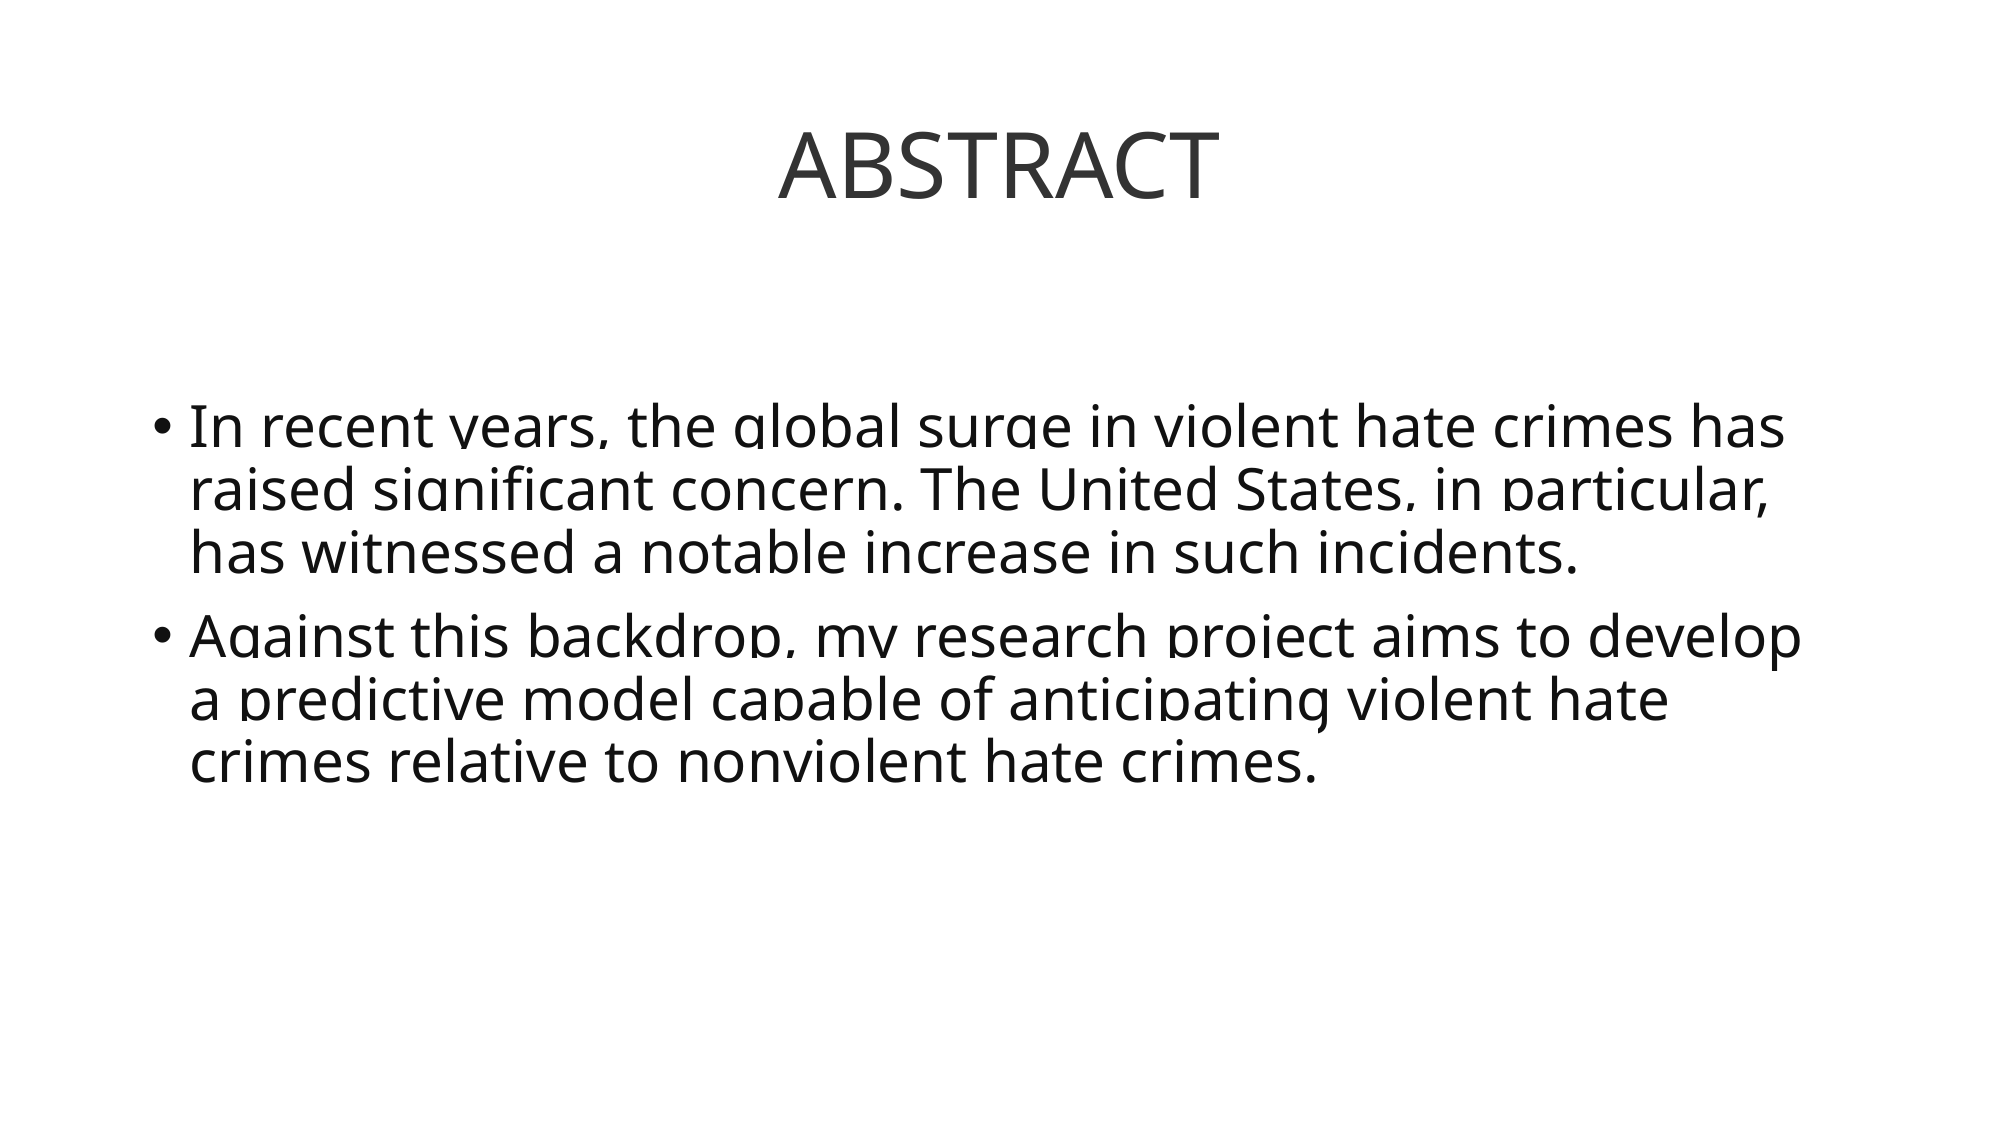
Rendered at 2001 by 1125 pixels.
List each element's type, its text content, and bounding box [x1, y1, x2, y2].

title ABSTRACT [137, 59, 1863, 278]
list In recent years, the global surge in violent hate crimes has raised significant concern. The United States, in particular, has witnessed a notable increase in such incidents. Against this backdrop, my research project aims to develop a predictive model capable of anticipating violent hate crimes relative to nonviolent hate crimes. [137, 299, 1863, 858]
